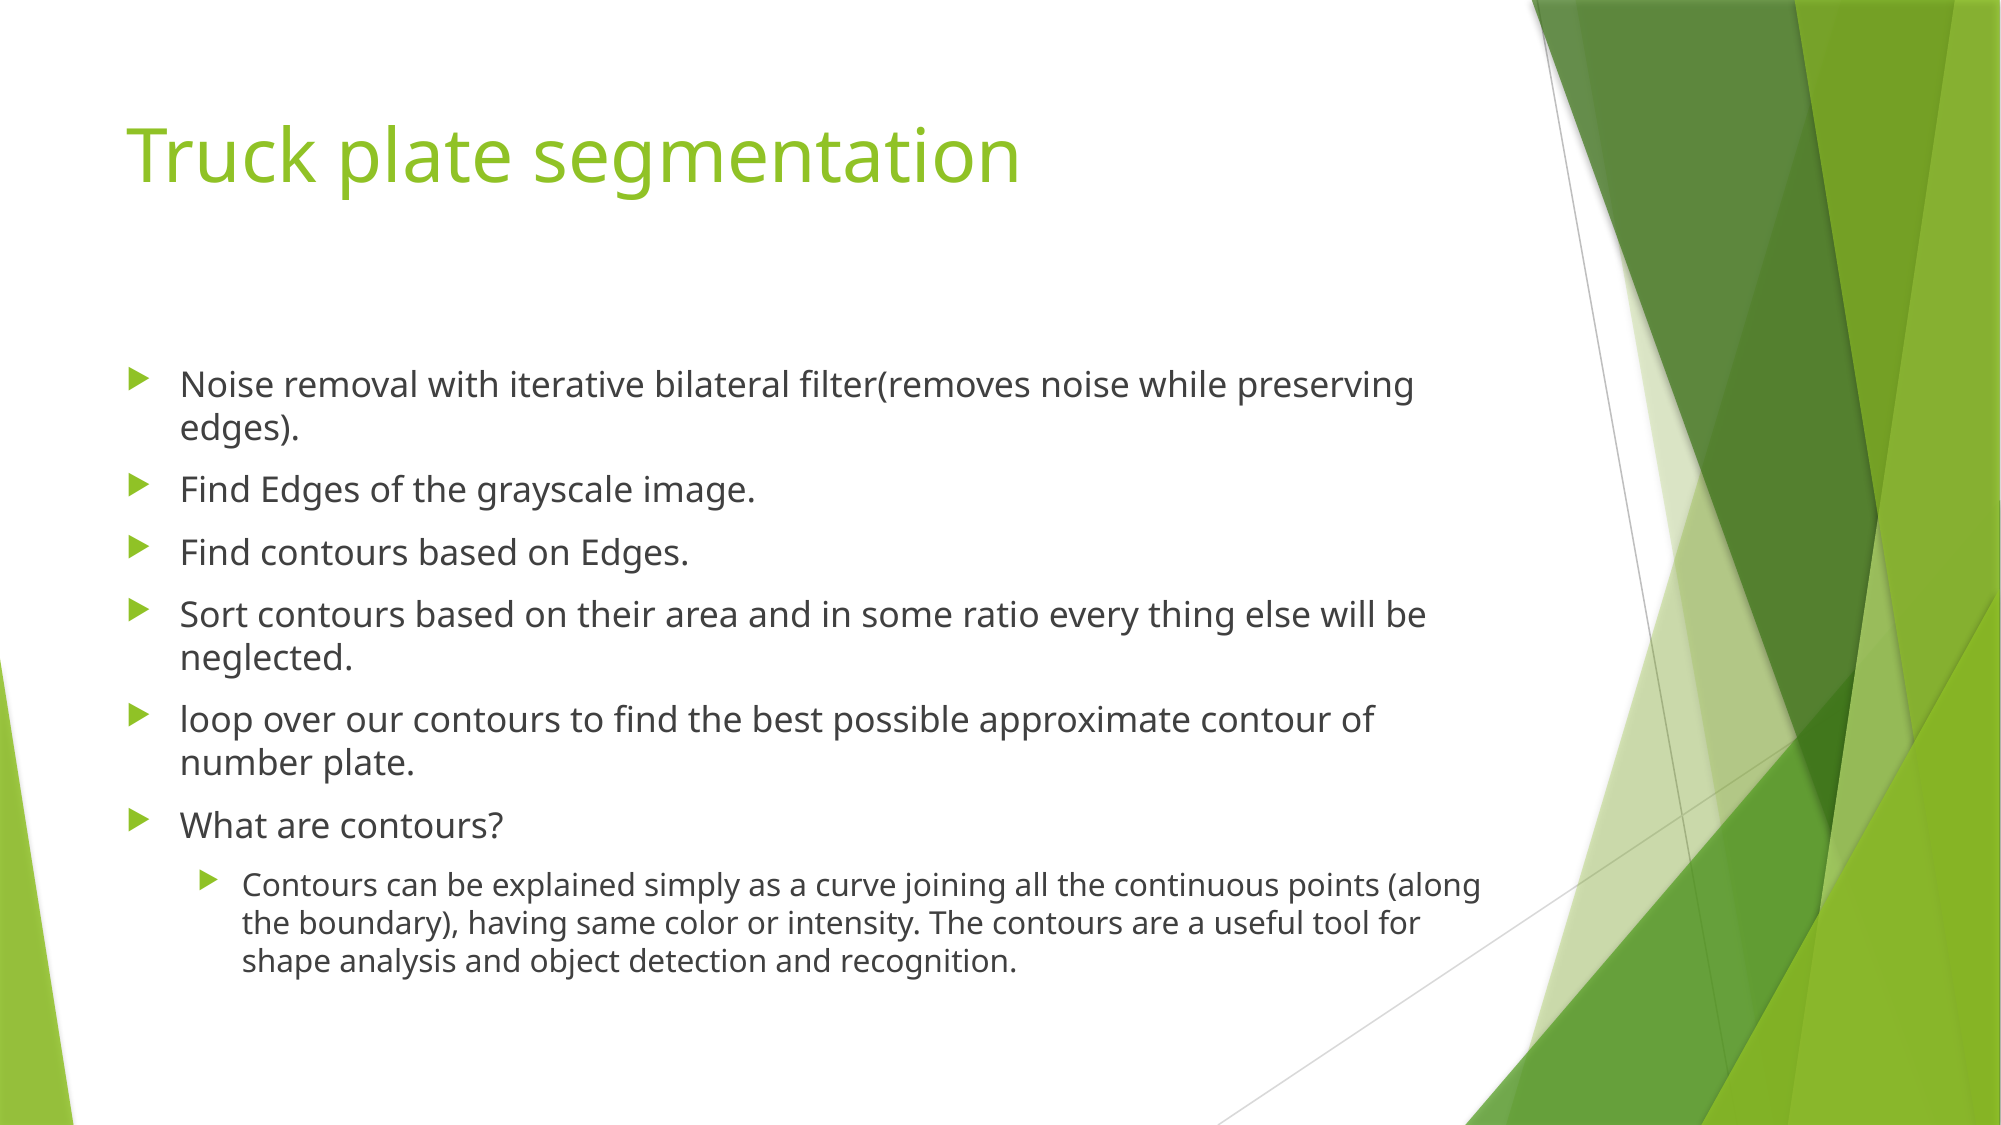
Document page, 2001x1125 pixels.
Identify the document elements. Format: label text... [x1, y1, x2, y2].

list Noise removal with iterative bilateral filter(removes noise while preserving edges). Find Edges of the grayscale image. Find contours based on Edges. Sort contours based on their area and in some ratio every thing else will be neglected. loop over our contours to find the best possible approximate contour of number plate. What are contours? Contours can be explained simply as a curve joining all the continuous points (along the boundary), having same color or intensity. The contours are a useful tool for shape analysis and object detection and recognition. [111, 354, 1522, 992]
title Truck plate segmentation [111, 99, 1522, 317]
